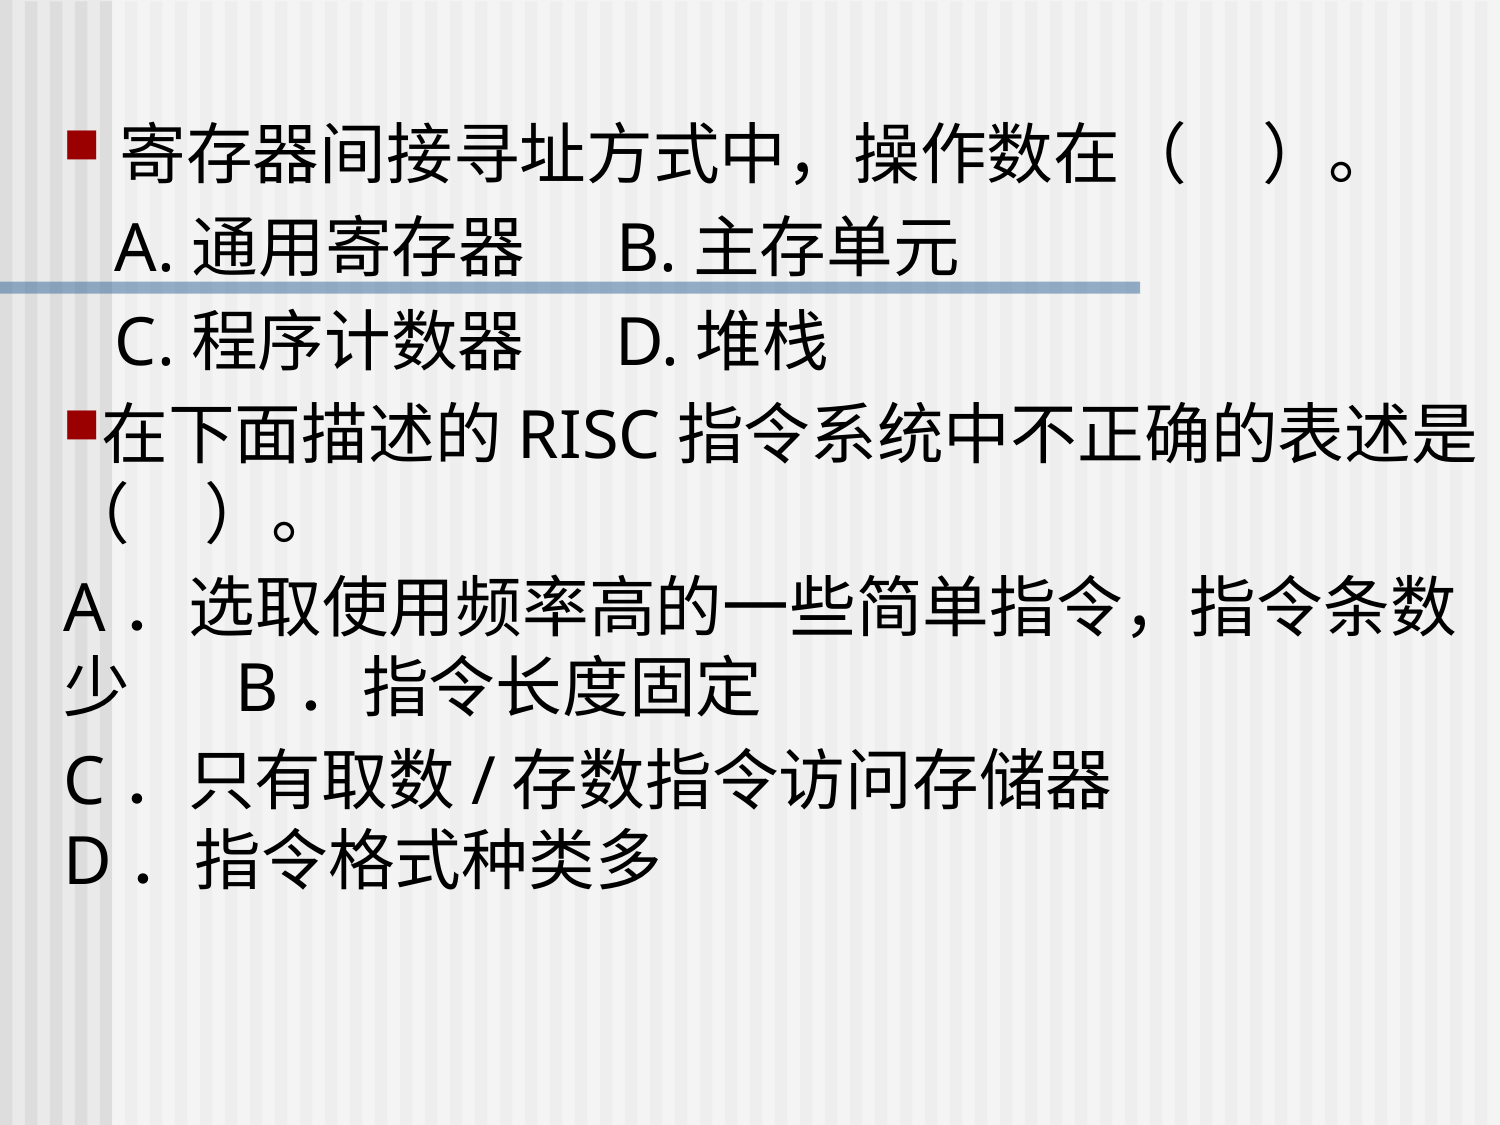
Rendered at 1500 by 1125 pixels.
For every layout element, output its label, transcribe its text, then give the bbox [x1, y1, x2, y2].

list 寄存器间接寻址方式中，操作数在（ ）。 A.通用寄存器 B.主存单元 C.程序计数器 D.堆栈 在下面描述的RISC指令系统中不正确的表述是（ ）。 A．选取使用频率高的一些简单指令，指令条数少 B．指令长度固定 C．只有取数/存数指令访问存储器 D．指令格式种类多 [48, 104, 1500, 1076]
